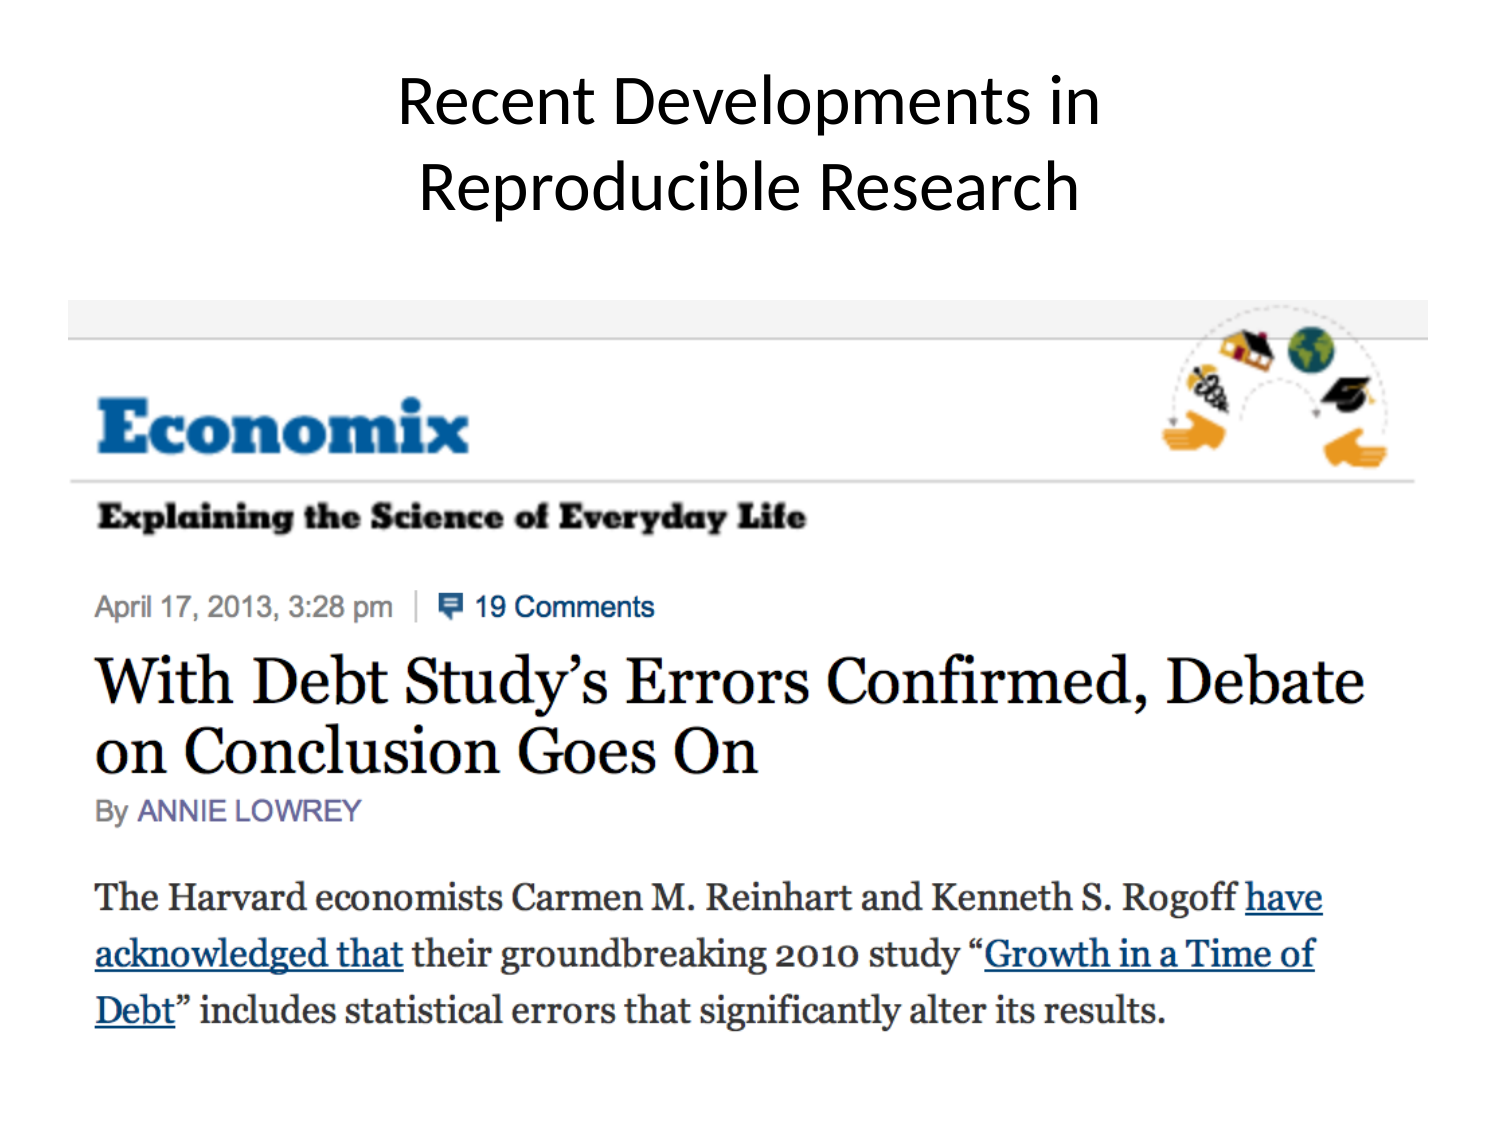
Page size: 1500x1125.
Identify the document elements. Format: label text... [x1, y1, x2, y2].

picture [68, 300, 1428, 1077]
title Recent Developments in Reproducible Research [75, 45, 1425, 233]
